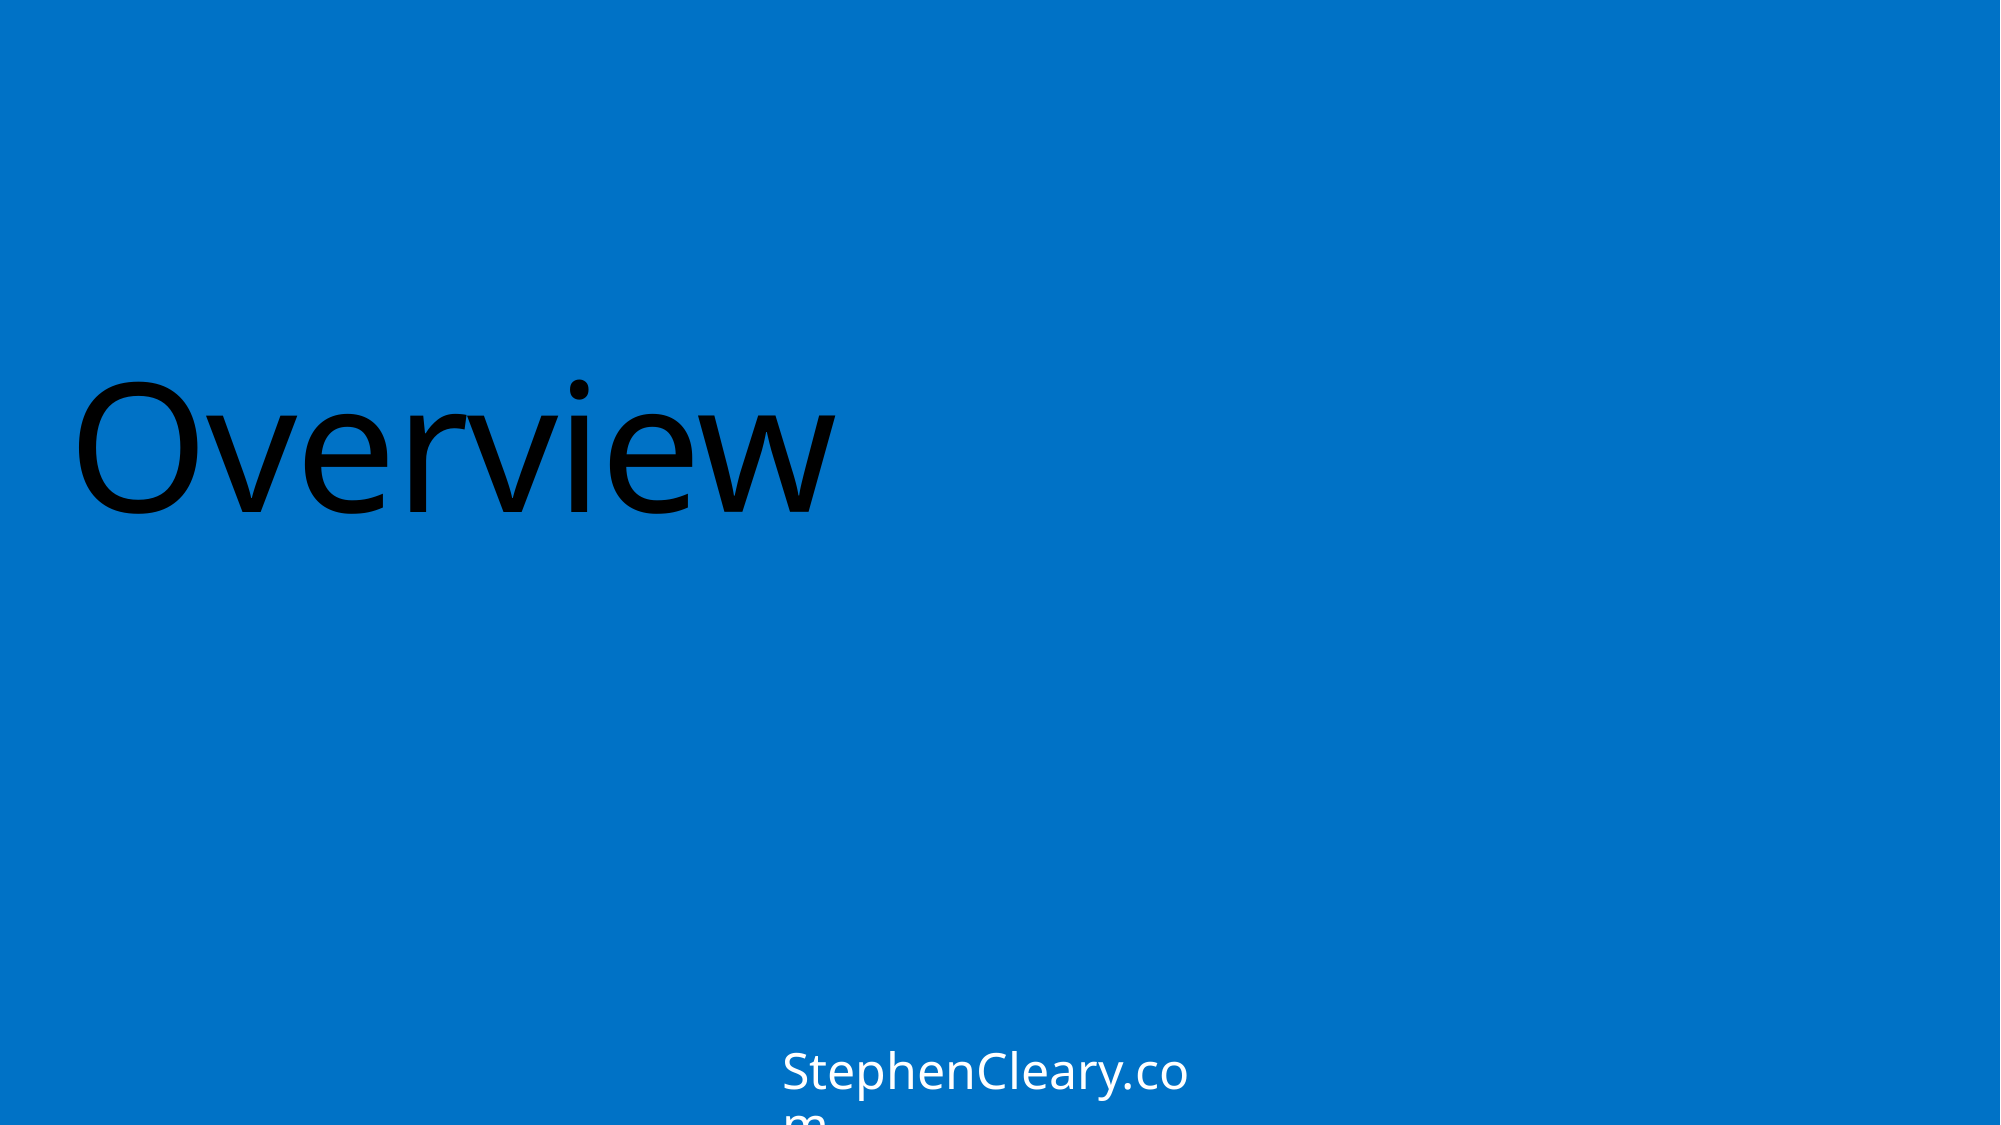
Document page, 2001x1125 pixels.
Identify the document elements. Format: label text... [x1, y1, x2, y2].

title Overview [44, 341, 1956, 637]
